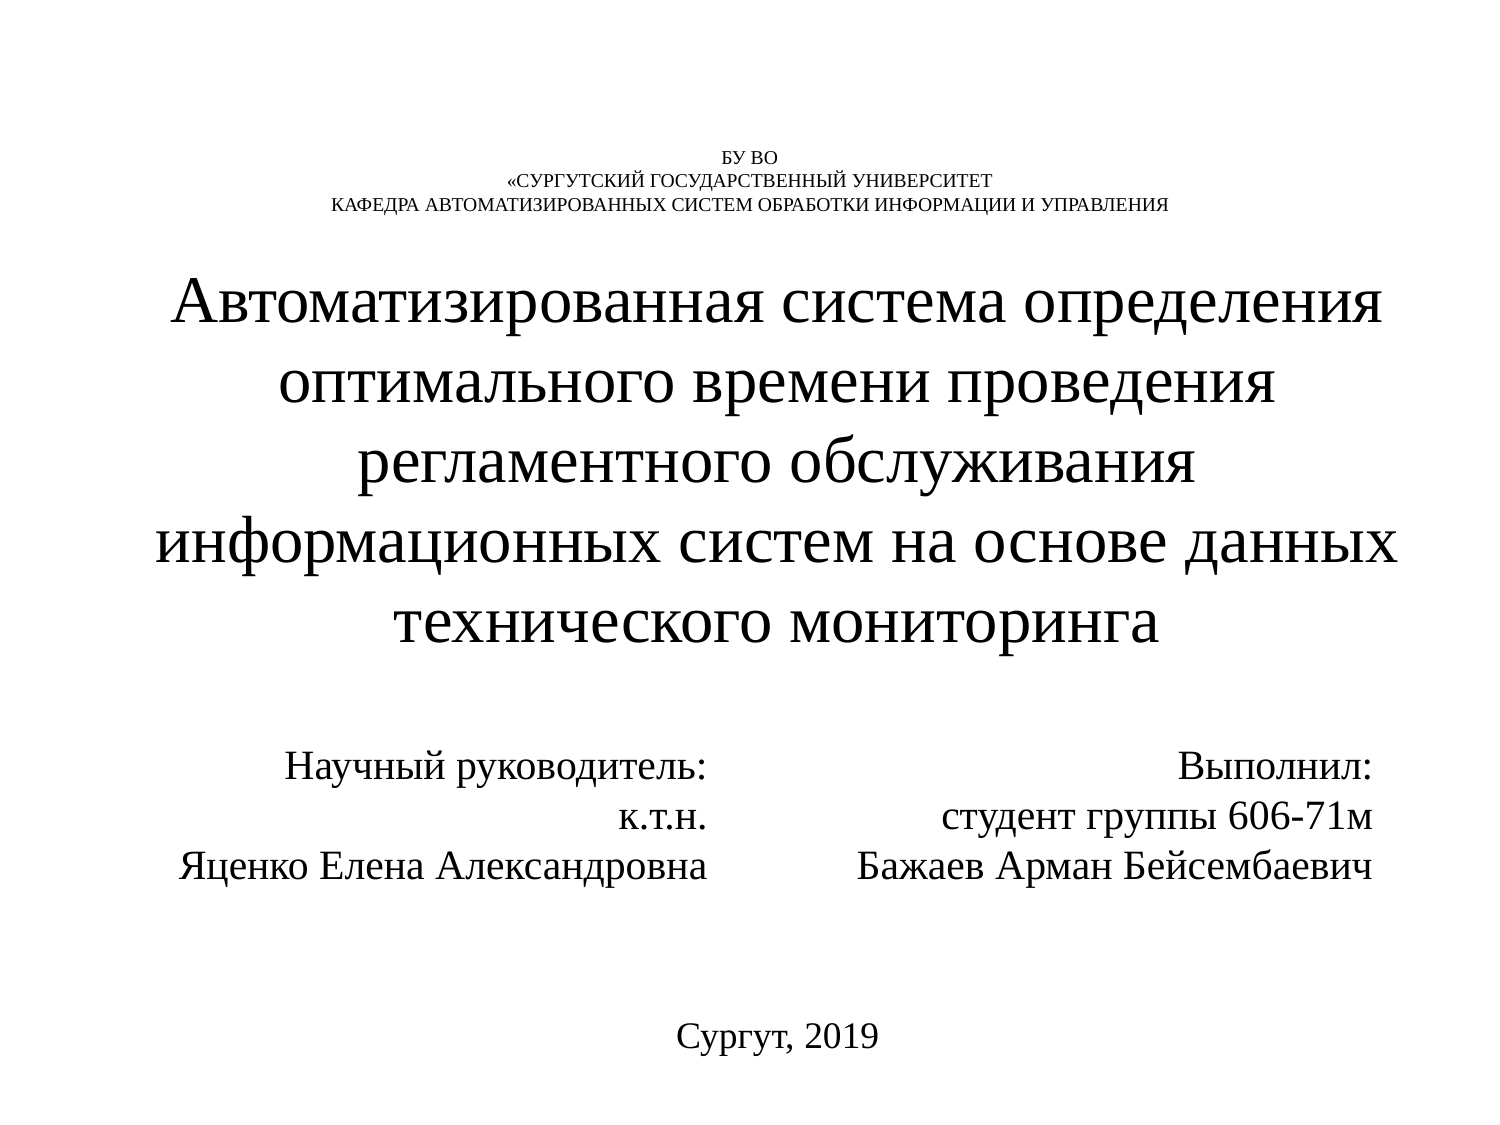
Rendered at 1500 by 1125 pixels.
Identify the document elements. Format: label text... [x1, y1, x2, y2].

text_box Научный руководитель: к.т.н. Яценко Елена Александровна [72, 730, 723, 895]
text_box Сургут, 2019 [576, 1003, 979, 1064]
title БУ ВО «СУРГУТСКИЙ ГОСУДАРСТВЕННЫЙ УНИВЕРСИТЕТ КАФЕДРА АВТОМАТИЗИРОВАННЫХ СИСТЕМ ОБРАБОТКИ ИНФОРМАЦИИ И УПРАВЛЕНИЯ [112, 137, 1388, 350]
text_box Выполнил: студент группы 606-71м Бажаев Арман Бейсембаевич [777, 730, 1388, 895]
text_box Автоматизированная система определения оптимального времени проведения регламентного обслуживания информационных систем на основе данных технического мониторинга [140, 349, 1416, 563]
